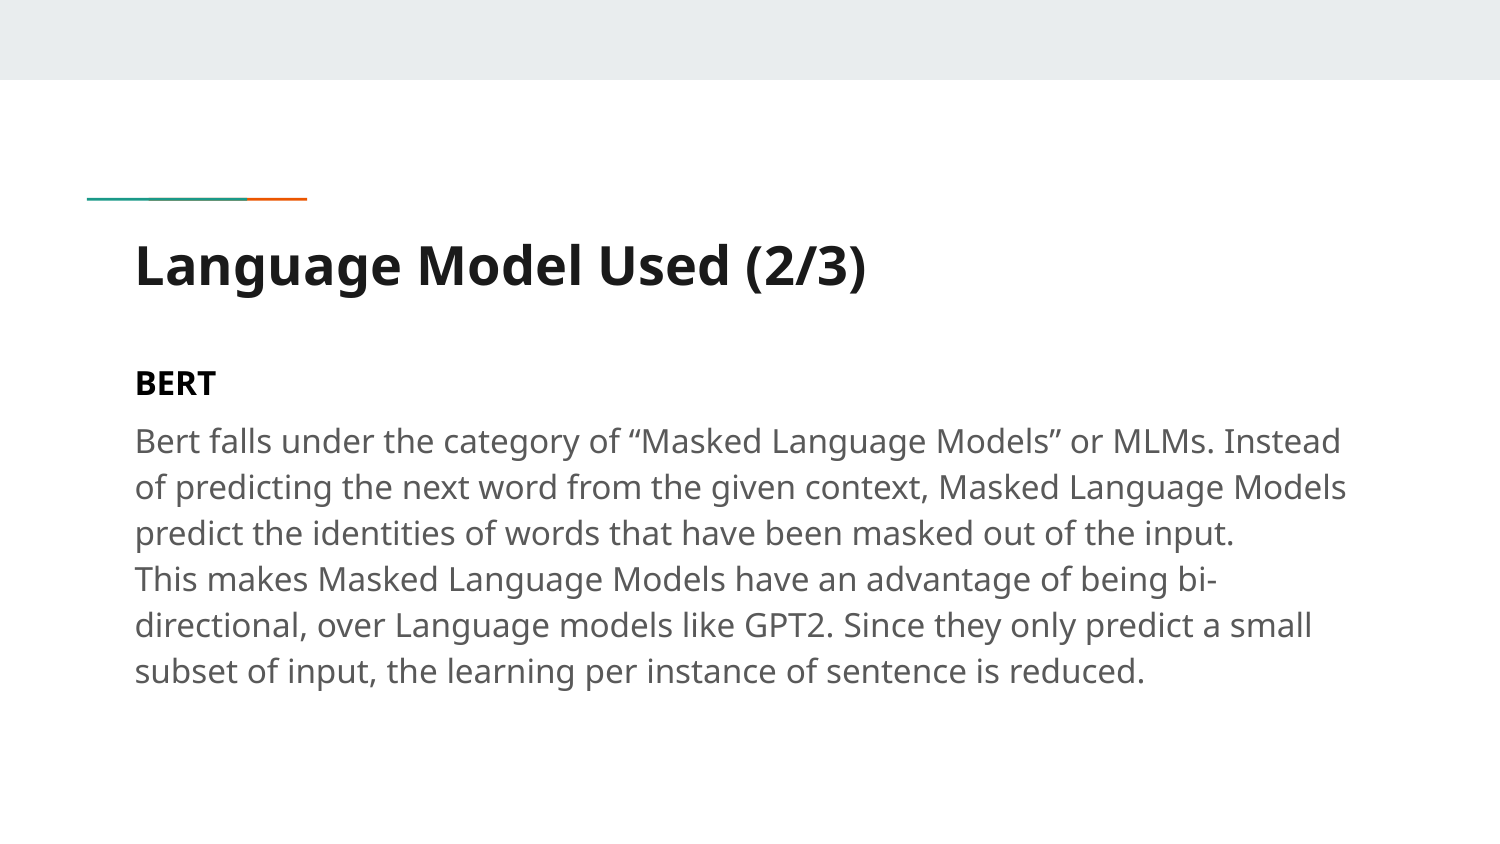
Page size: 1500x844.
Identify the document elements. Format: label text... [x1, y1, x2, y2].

list BERT Bert falls under the category of “Masked Language Models” or MLMs. Instead of predicting the next word from the given context, Masked Language Models predict the identities of words that have been masked out of the input. This makes Masked Language Models have an advantage of being bi-directional, over Language models like GPT2. Since they only predict a small subset of input, the learning per instance of sentence is reduced. [119, 341, 1381, 712]
title Language Model Used (2/3) [119, 216, 1381, 305]
